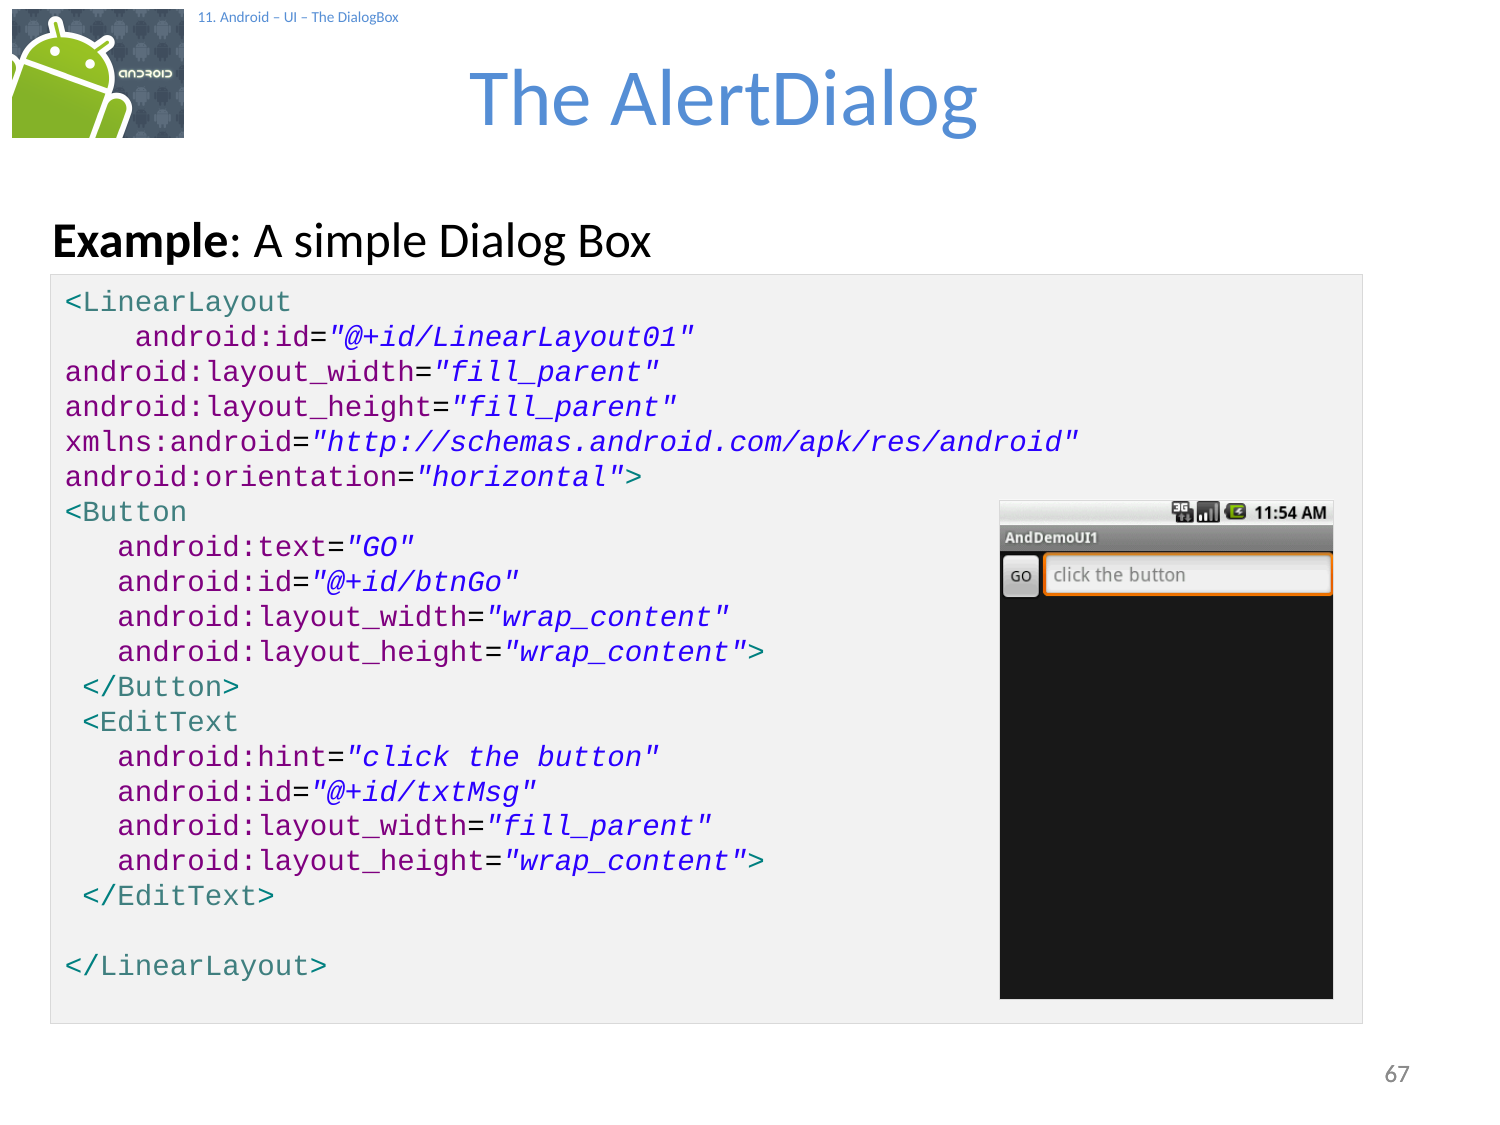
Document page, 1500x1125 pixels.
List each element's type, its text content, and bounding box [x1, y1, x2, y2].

text_box 11. Android – UI – The DialogBox The AlertDialog [49, 7, 1400, 150]
text_box 67 [1074, 1042, 1425, 1103]
text_box Example: A simple Dialog Box [37, 199, 1438, 275]
text_box <LinearLayout android:id="@+id/LinearLayout01" android:layout_width="fill_parent" android:layout_height="fill_parent" xmlns:android="http://schemas.android.com/apk/res/android" android:orientation="horizontal"> <Button android:text="GO" android:id="@+id/btnGo" android:layout_width="wrap_content" android:layout_height="wrap_content"> </Button> <EditText android:hint="click the button" android:id="@+id/txtMsg" android:layout_width="fill_parent" android:layout_height="wrap_content"> </EditText> </LinearLayout> [50, 274, 1363, 1024]
picture [12, 9, 184, 138]
picture [999, 499, 1334, 1001]
